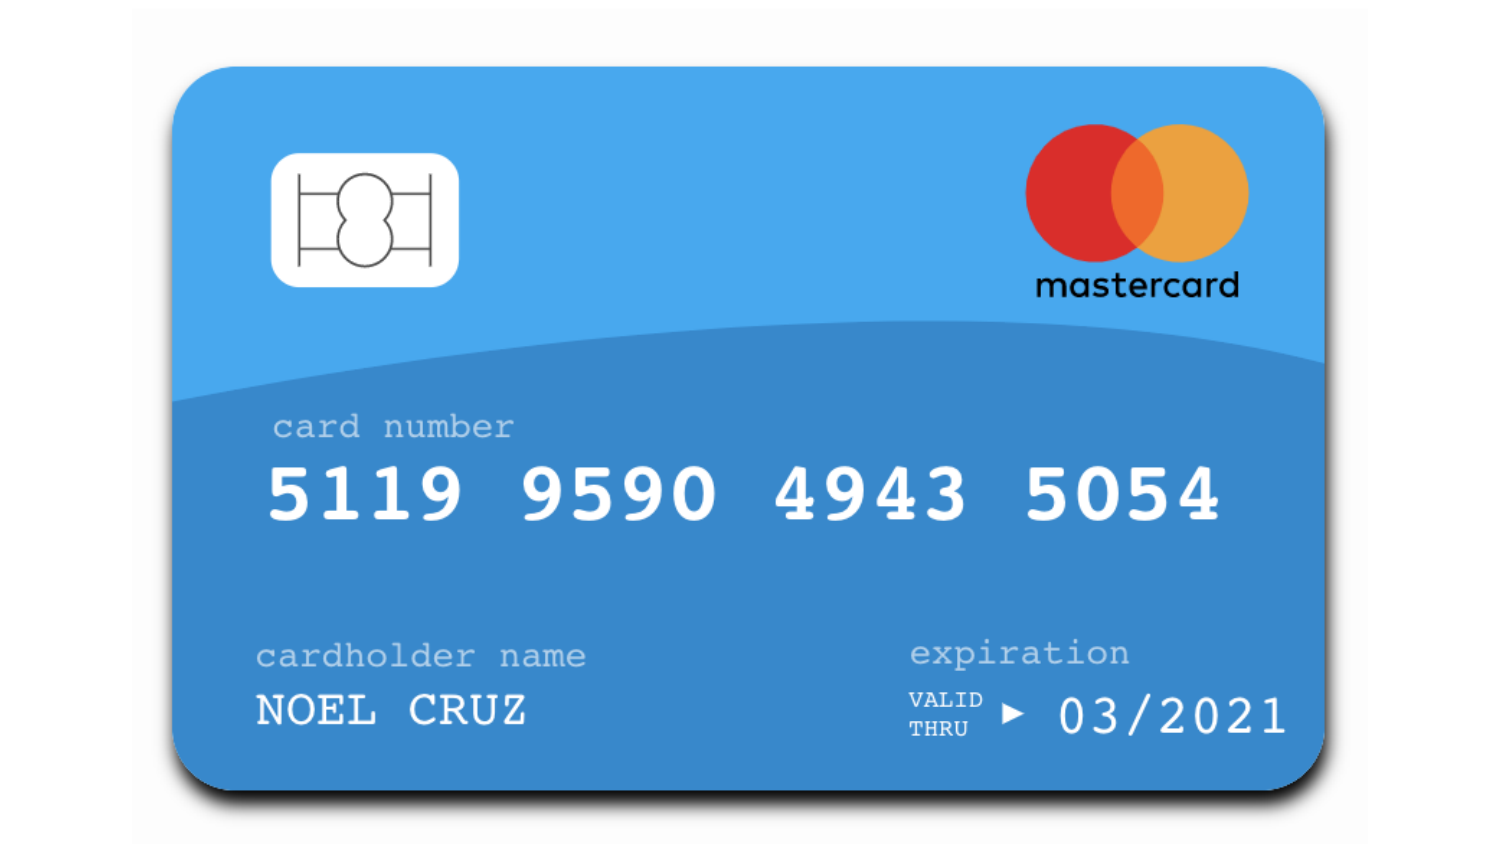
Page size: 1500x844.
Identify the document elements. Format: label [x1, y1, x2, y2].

picture [132, 0, 1368, 844]
